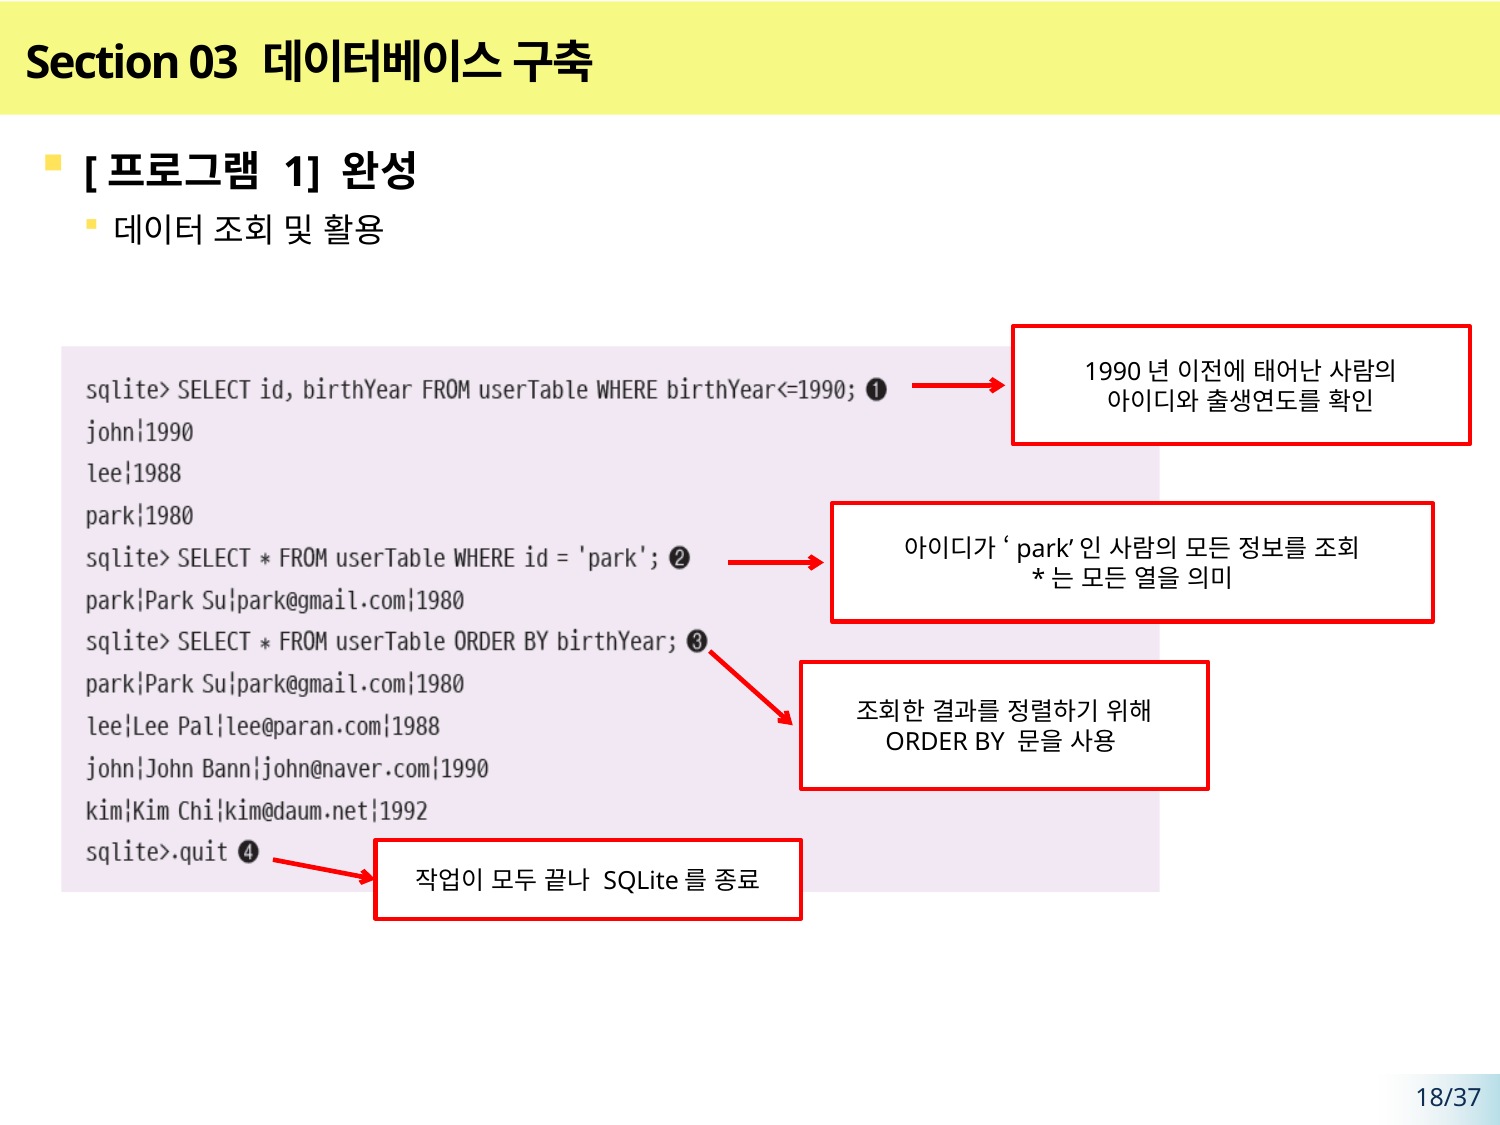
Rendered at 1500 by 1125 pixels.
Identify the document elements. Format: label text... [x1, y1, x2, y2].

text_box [727, 503, 1434, 622]
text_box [272, 839, 802, 919]
list [프로그램 1] 완성 데이터 조회 및 활용 [10, 126, 1481, 1057]
title Section 03 데이터베이스 구축 [10, 21, 1288, 99]
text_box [709, 650, 1209, 790]
picture [59, 345, 1161, 893]
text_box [912, 325, 1470, 445]
